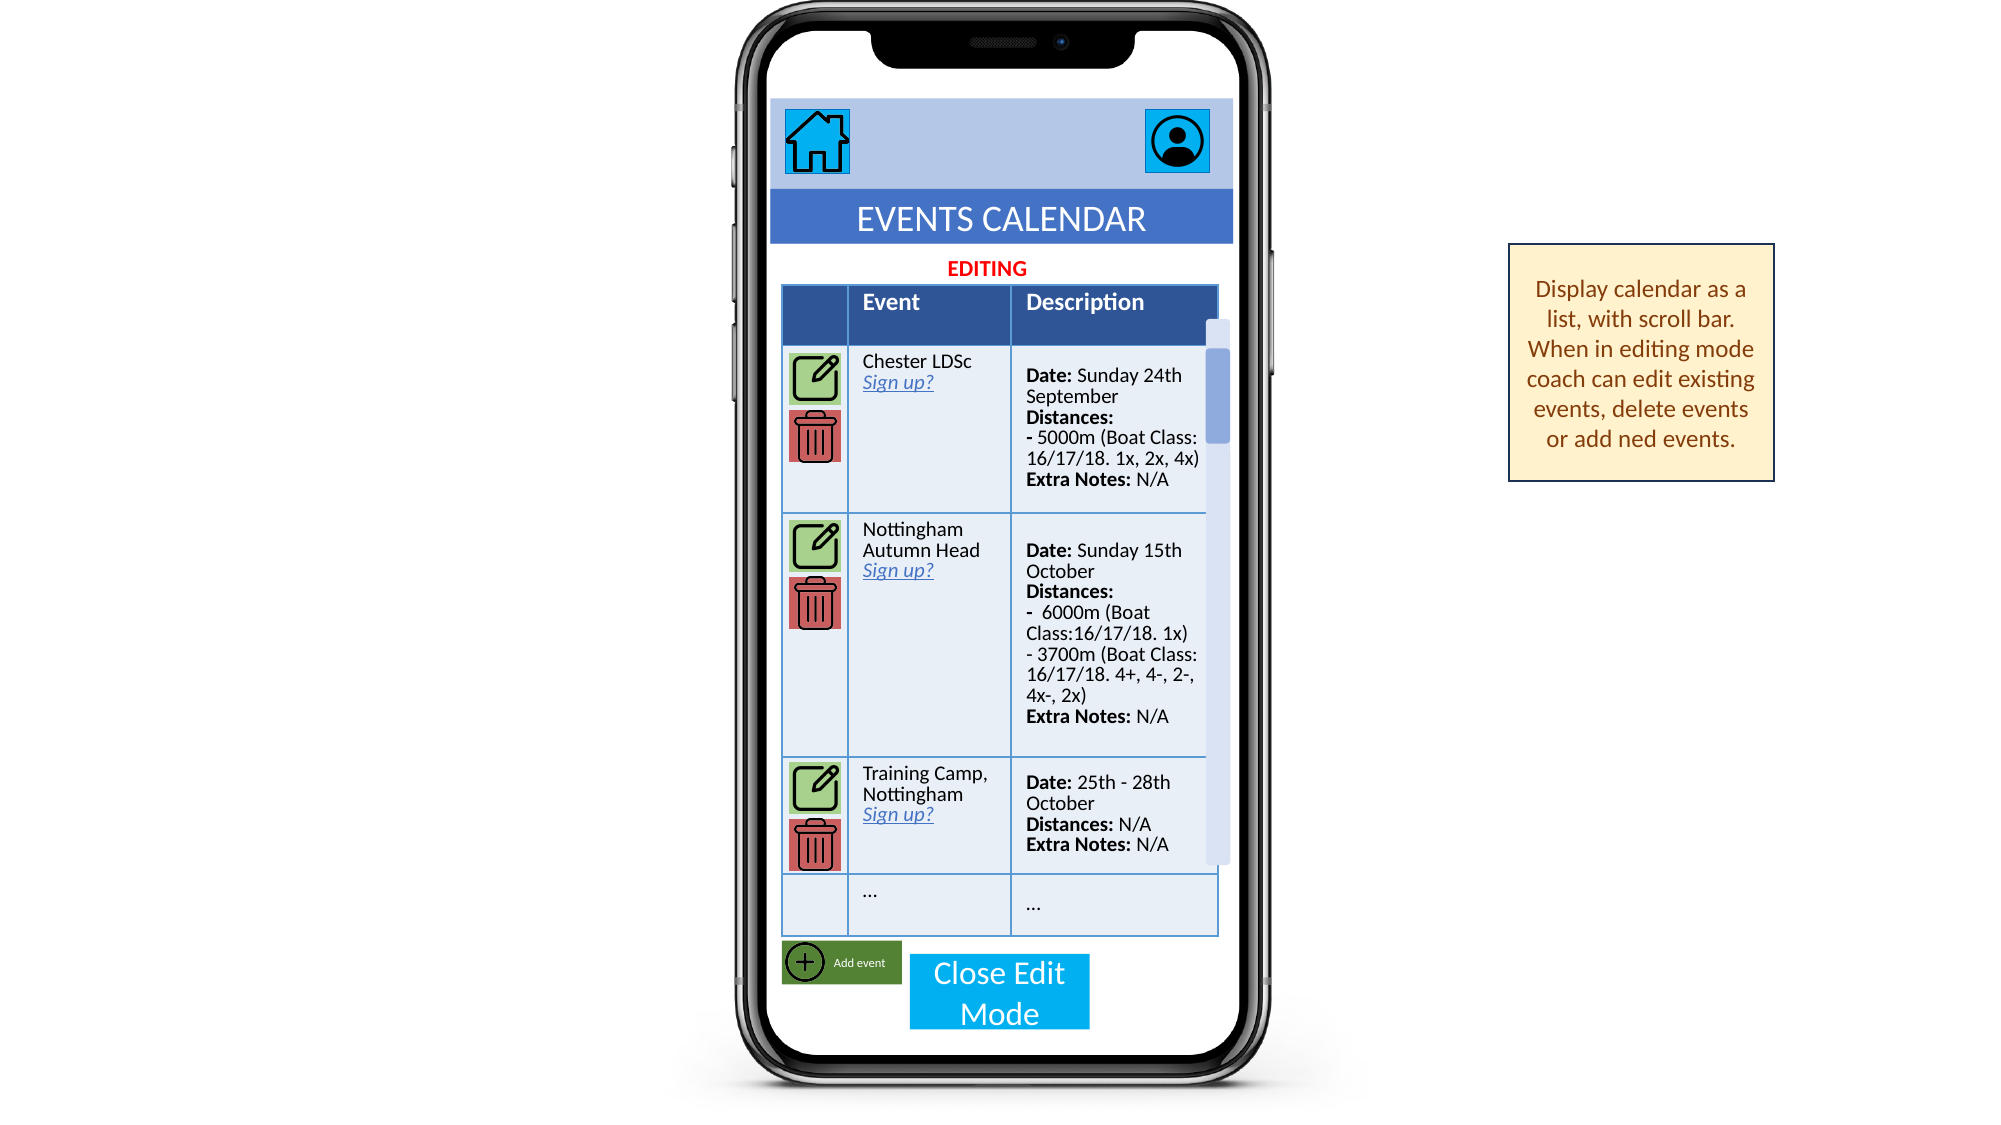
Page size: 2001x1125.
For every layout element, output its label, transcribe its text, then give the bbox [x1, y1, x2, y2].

text_box Display calendar as a list, with scroll bar. When in editing mode coach can edit existing events, delete events or add ned events. [1508, 243, 1775, 482]
picture [628, 0, 1372, 1125]
